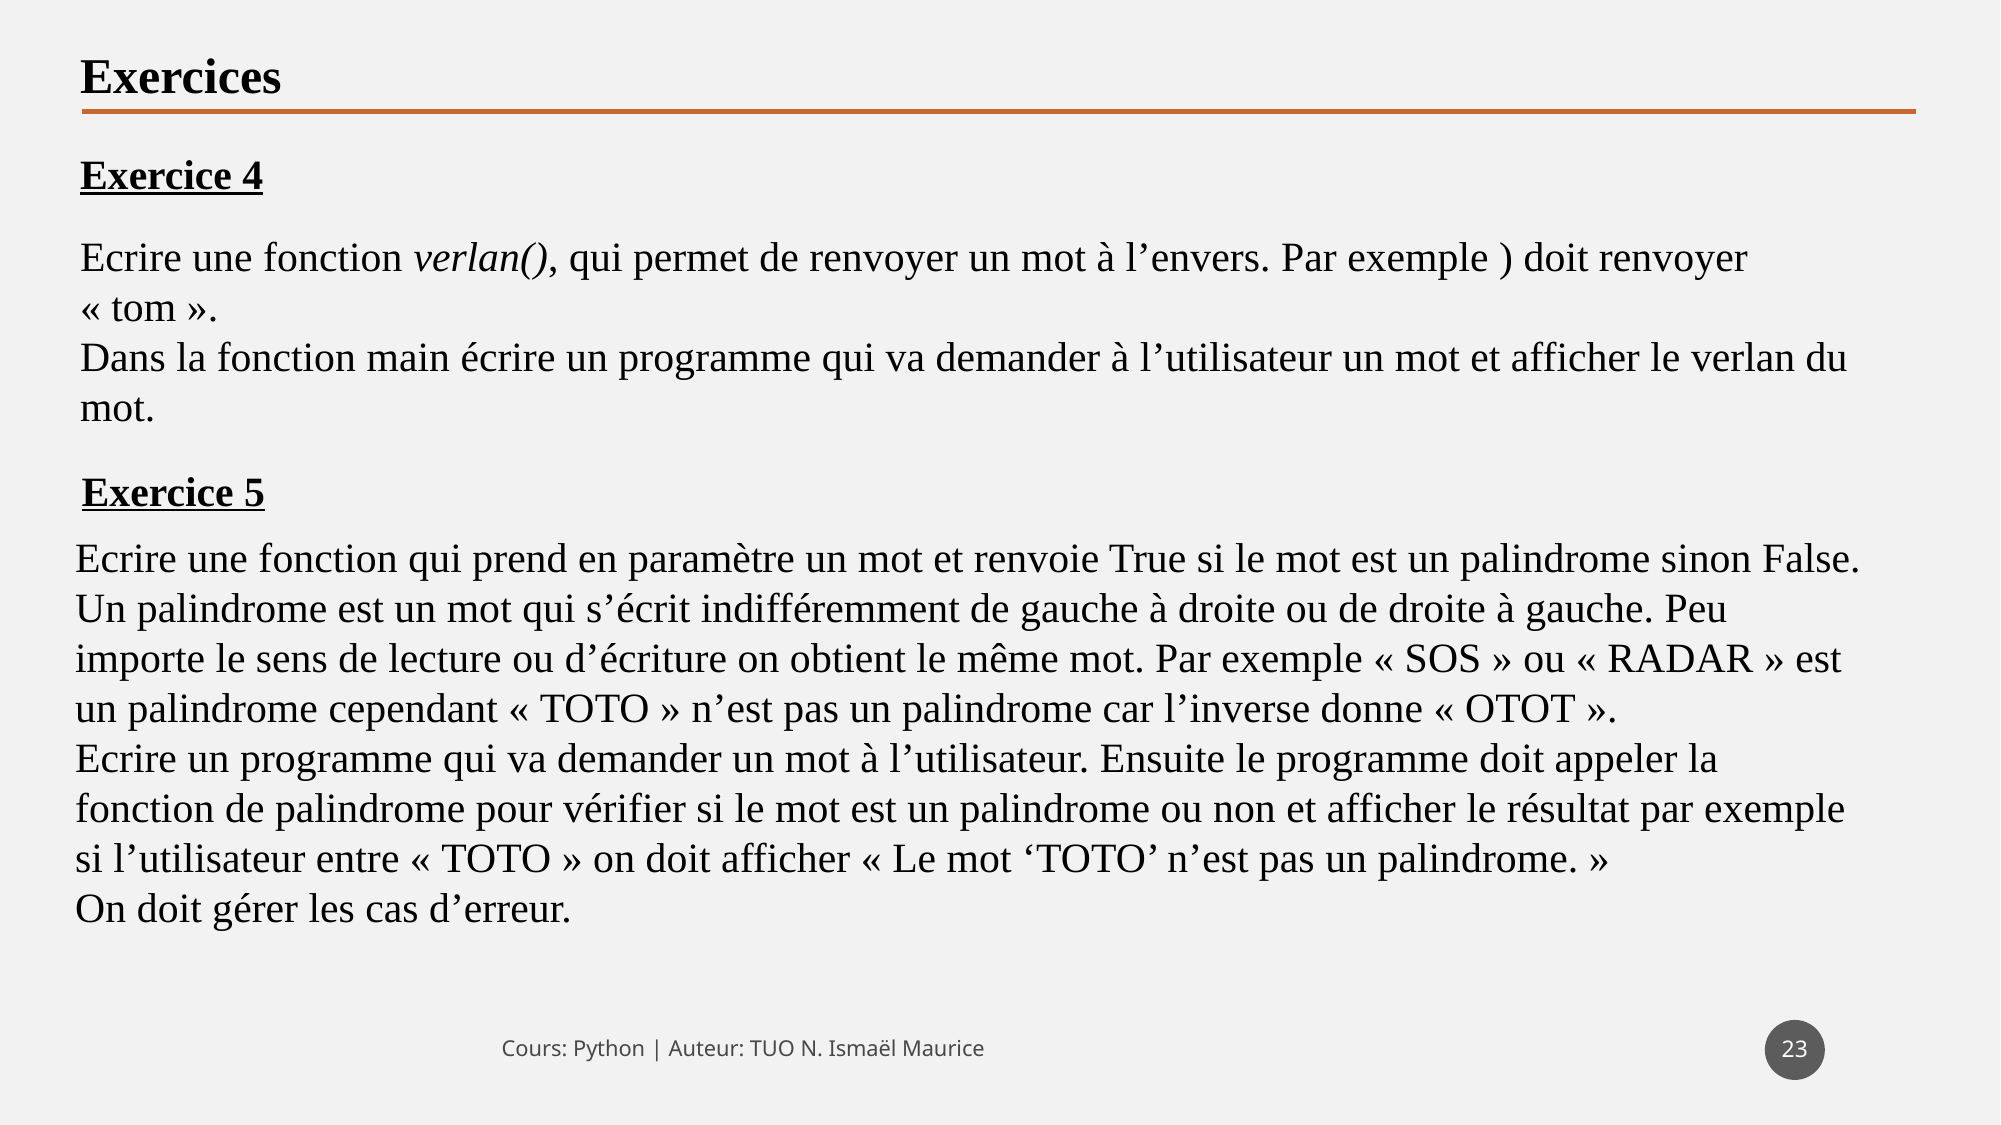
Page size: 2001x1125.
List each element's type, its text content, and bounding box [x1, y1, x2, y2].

footer Cours: Python | Auteur: TUO N. Ismaël Maurice [262, 1023, 1231, 1076]
text_box Exercice 4 [65, 141, 1963, 206]
slide_number 23 [1764, 1019, 1825, 1080]
text_box Exercice 5 [66, 457, 1965, 523]
text_box Exercices [65, 35, 1016, 111]
text_box Ecrire une fonction qui prend en paramètre un mot et renvoie True si le mot est un palindrome sinon False. Un palindrome est un mot qui s’écrit indifféremment de gauche à droite ou de droite à gauche. Peu importe le sens de lecture ou d’écriture on obtient le même mot. Par exemple « SOS » ou « RADAR » est un palindrome cependant « TOTO » n’est pas un palindrome car l’inverse donne « OTOT ». Ecrire un programme qui va demander un mot à l’utilisateur. Ensuite le programme doit appeler la fonction de palindrome pour vérifier si le mot est un palindrome ou non et afficher le résultat par exemple si l’utilisateur entre « TOTO » on doit afficher « Le mot ‘TOTO’ n’est pas un palindrome. » On doit gérer les cas d’erreur. [60, 523, 1880, 939]
